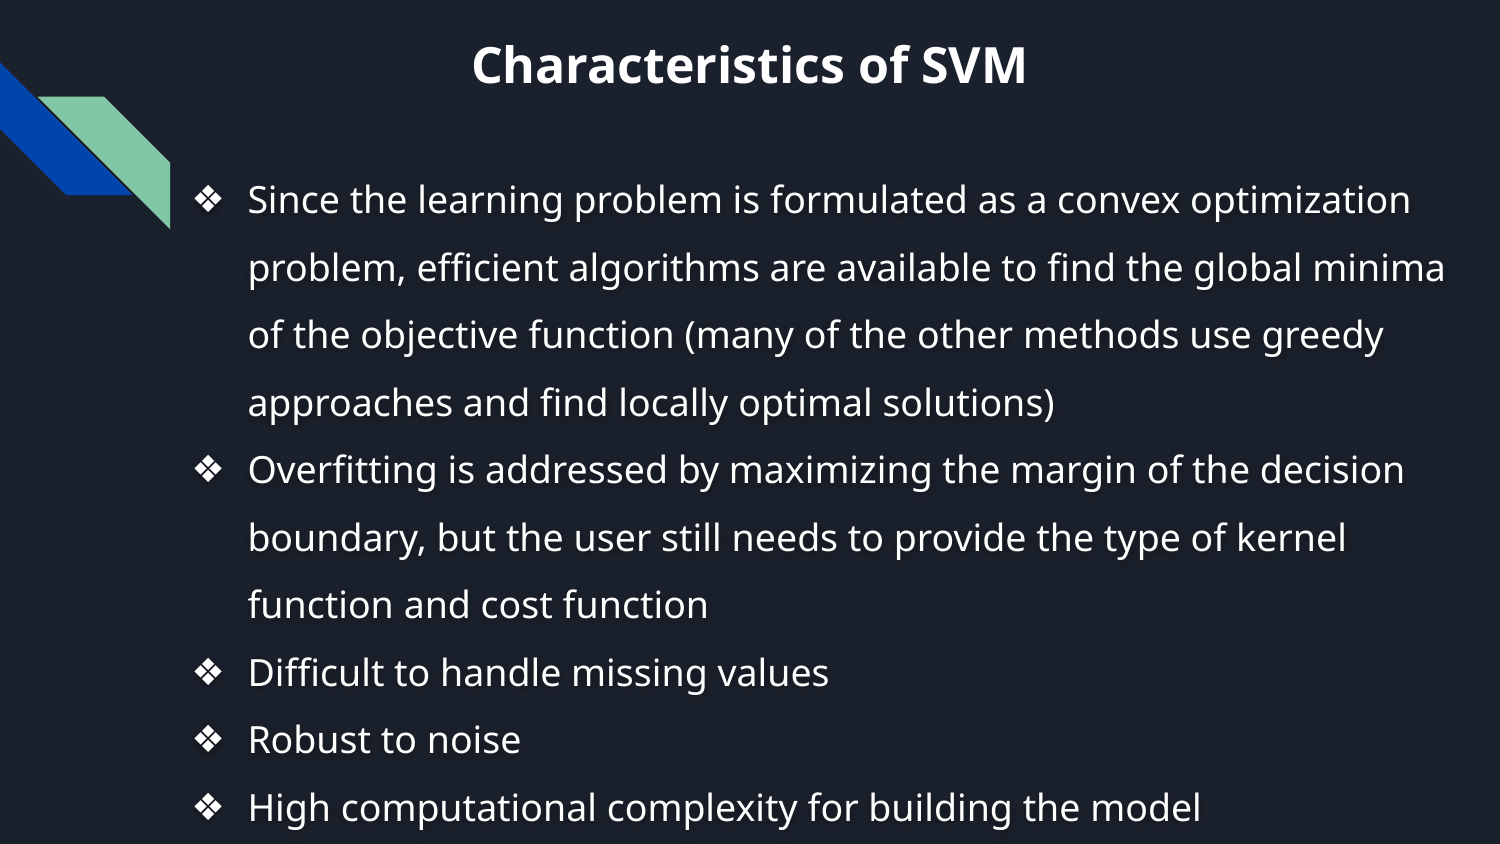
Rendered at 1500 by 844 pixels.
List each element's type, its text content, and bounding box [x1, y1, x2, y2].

list Since the learning problem is formulated as a convex optimization problem, efficient algorithms are available to find the global minima of the objective function (many of the other methods use greedy approaches and find locally optimal solutions) Overfitting is addressed by maximizing the margin of the decision boundary, but the user still needs to provide the type of kernel function and cost function Difficult to handle missing values Robust to noise High computational complexity for building the model [157, 138, 1491, 818]
title Characteristics of SVM [172, 9, 1328, 119]
